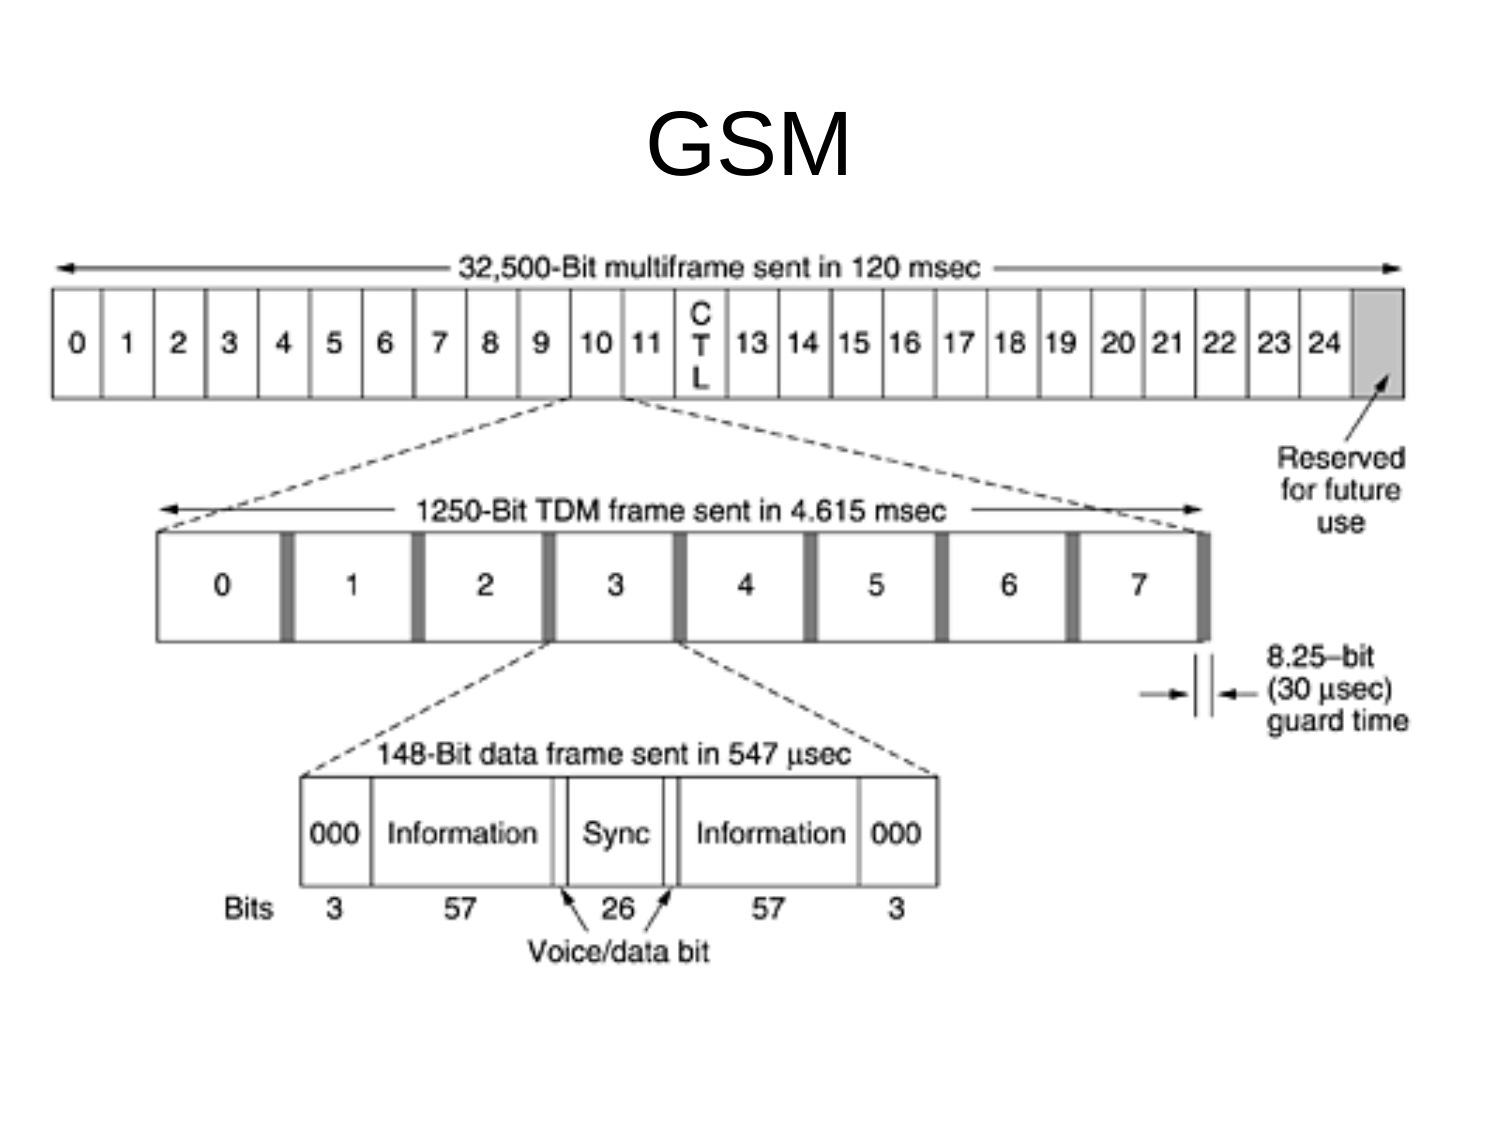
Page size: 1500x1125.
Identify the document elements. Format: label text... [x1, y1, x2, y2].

title GSM [75, 45, 1425, 233]
picture [41, 247, 1420, 974]
